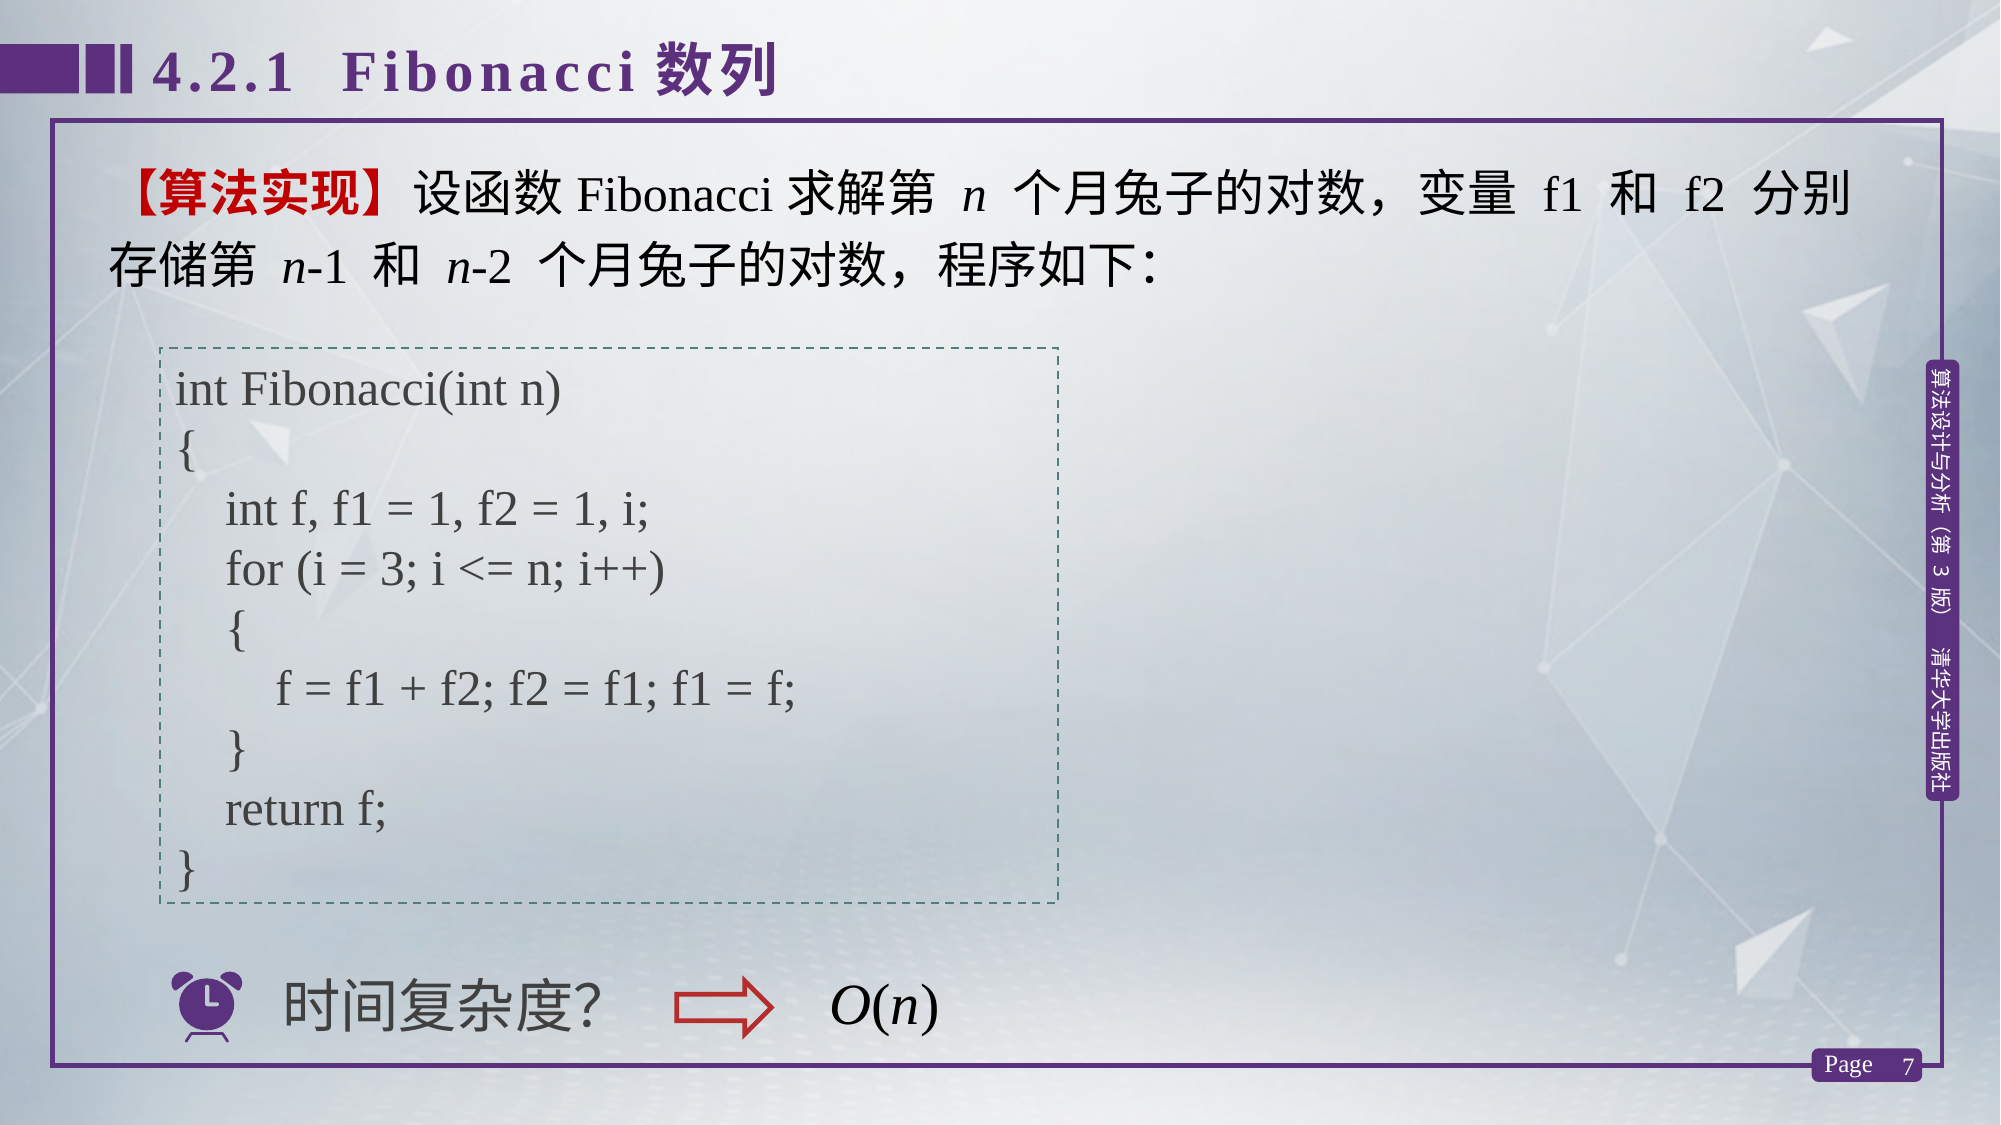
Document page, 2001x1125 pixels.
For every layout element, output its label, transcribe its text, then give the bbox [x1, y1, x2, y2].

text_box 【算法实现】设函数Fibonacci求解第 n 个月兔子的对数，变量 f1 和 f2 分别存储第 n-1 和 n-2 个月兔子的对数，程序如下： [93, 142, 1867, 302]
text_box 4.2.1 Fibonacci数列 [137, 26, 1435, 111]
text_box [676, 958, 1059, 1045]
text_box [171, 961, 677, 1048]
text_box int Fibonacci(int n) { int f, f1 = 1, f2 = 1, i; for (i = 3; i <= n; i++) { f = f1 + f2; f2 = f1; f1 = f; } return f; } [160, 348, 1059, 903]
picture [0, 0, 2000, 1125]
